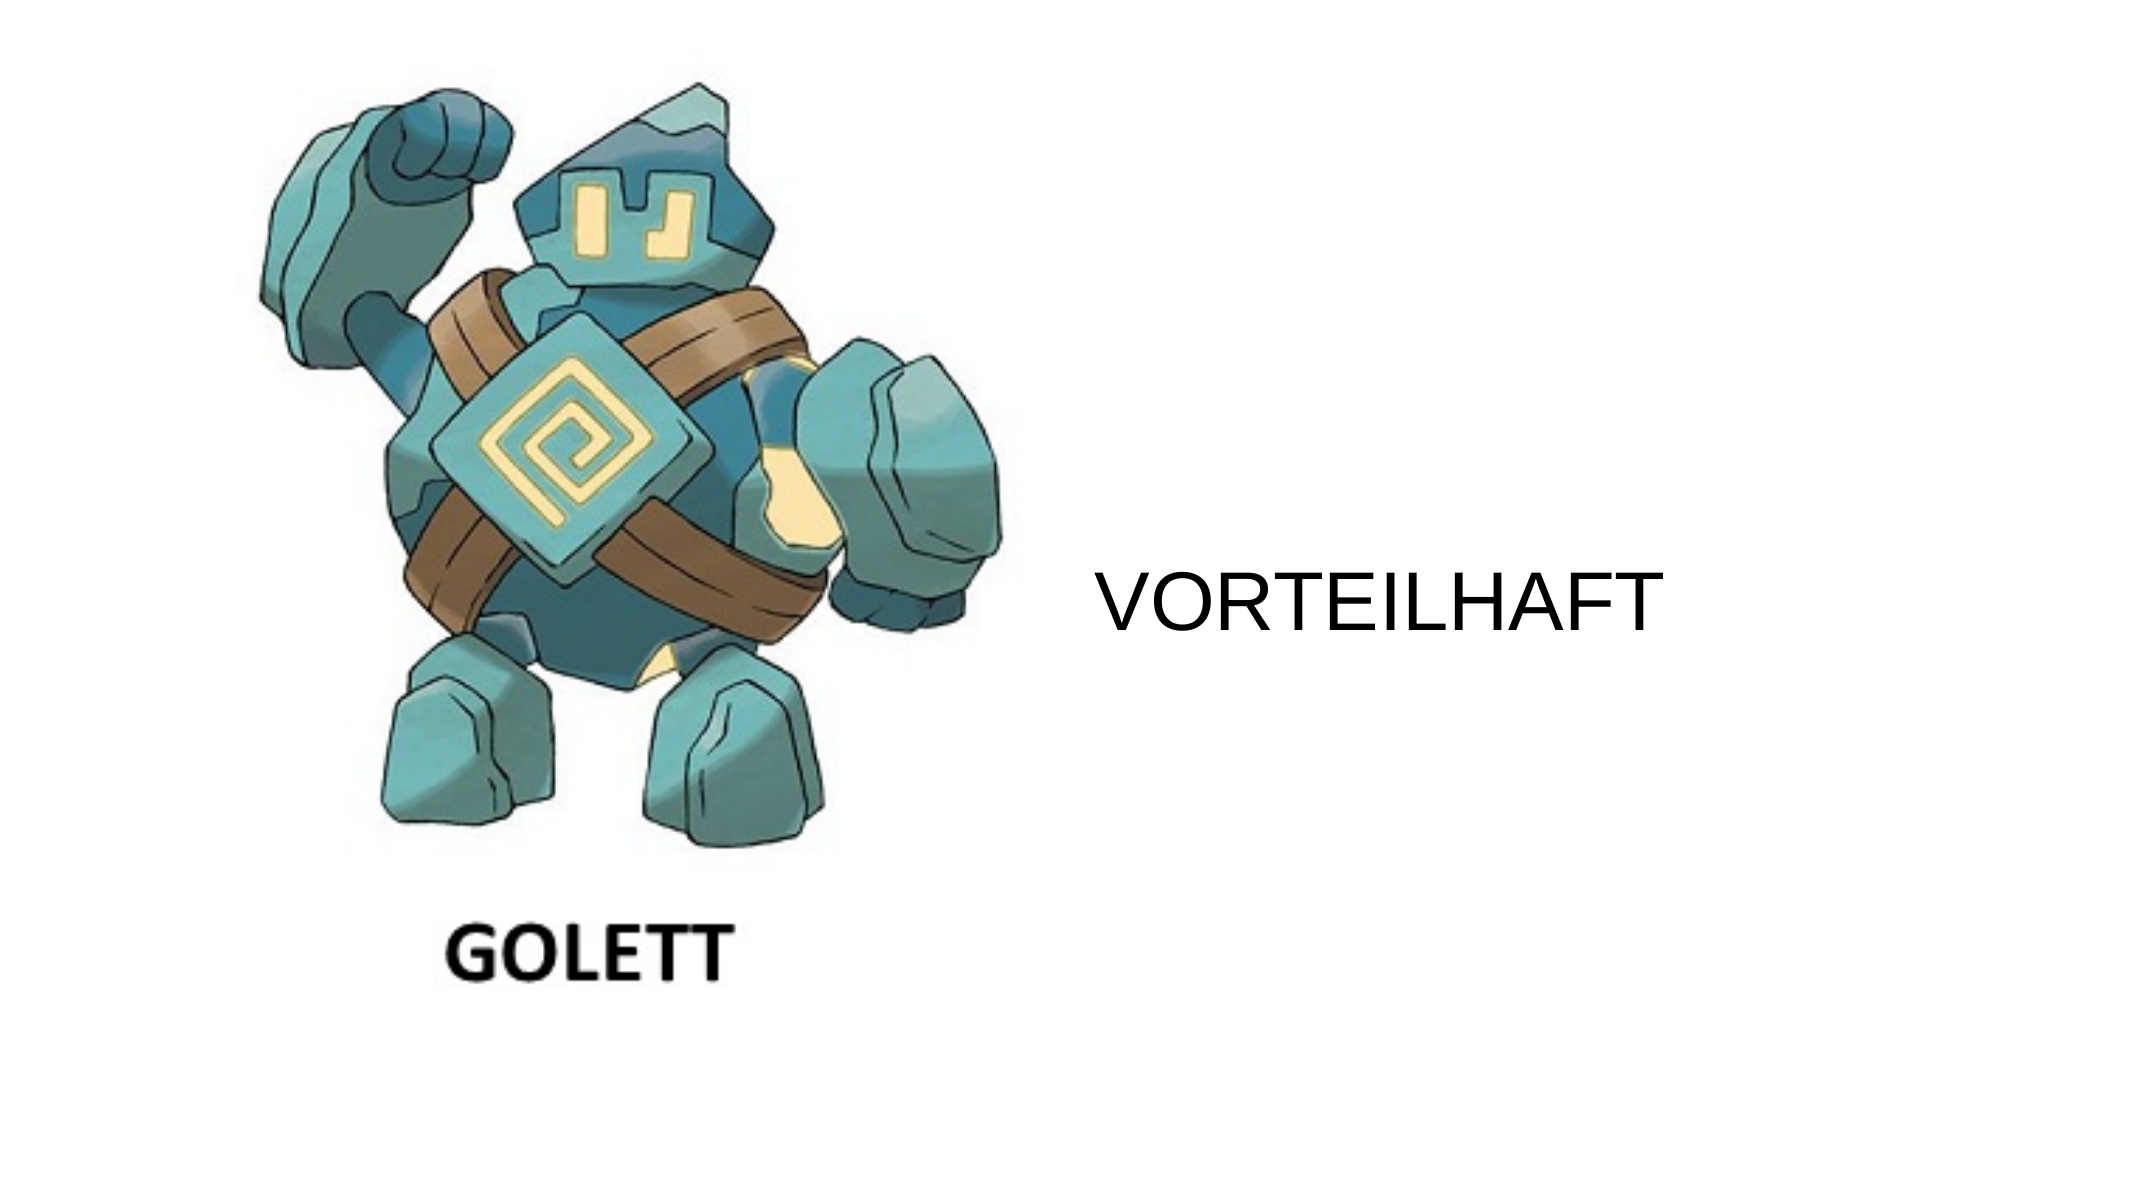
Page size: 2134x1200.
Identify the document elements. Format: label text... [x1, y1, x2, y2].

picture [209, 44, 1054, 1170]
text_box VORTEILHAFT [1079, 539, 1860, 655]
